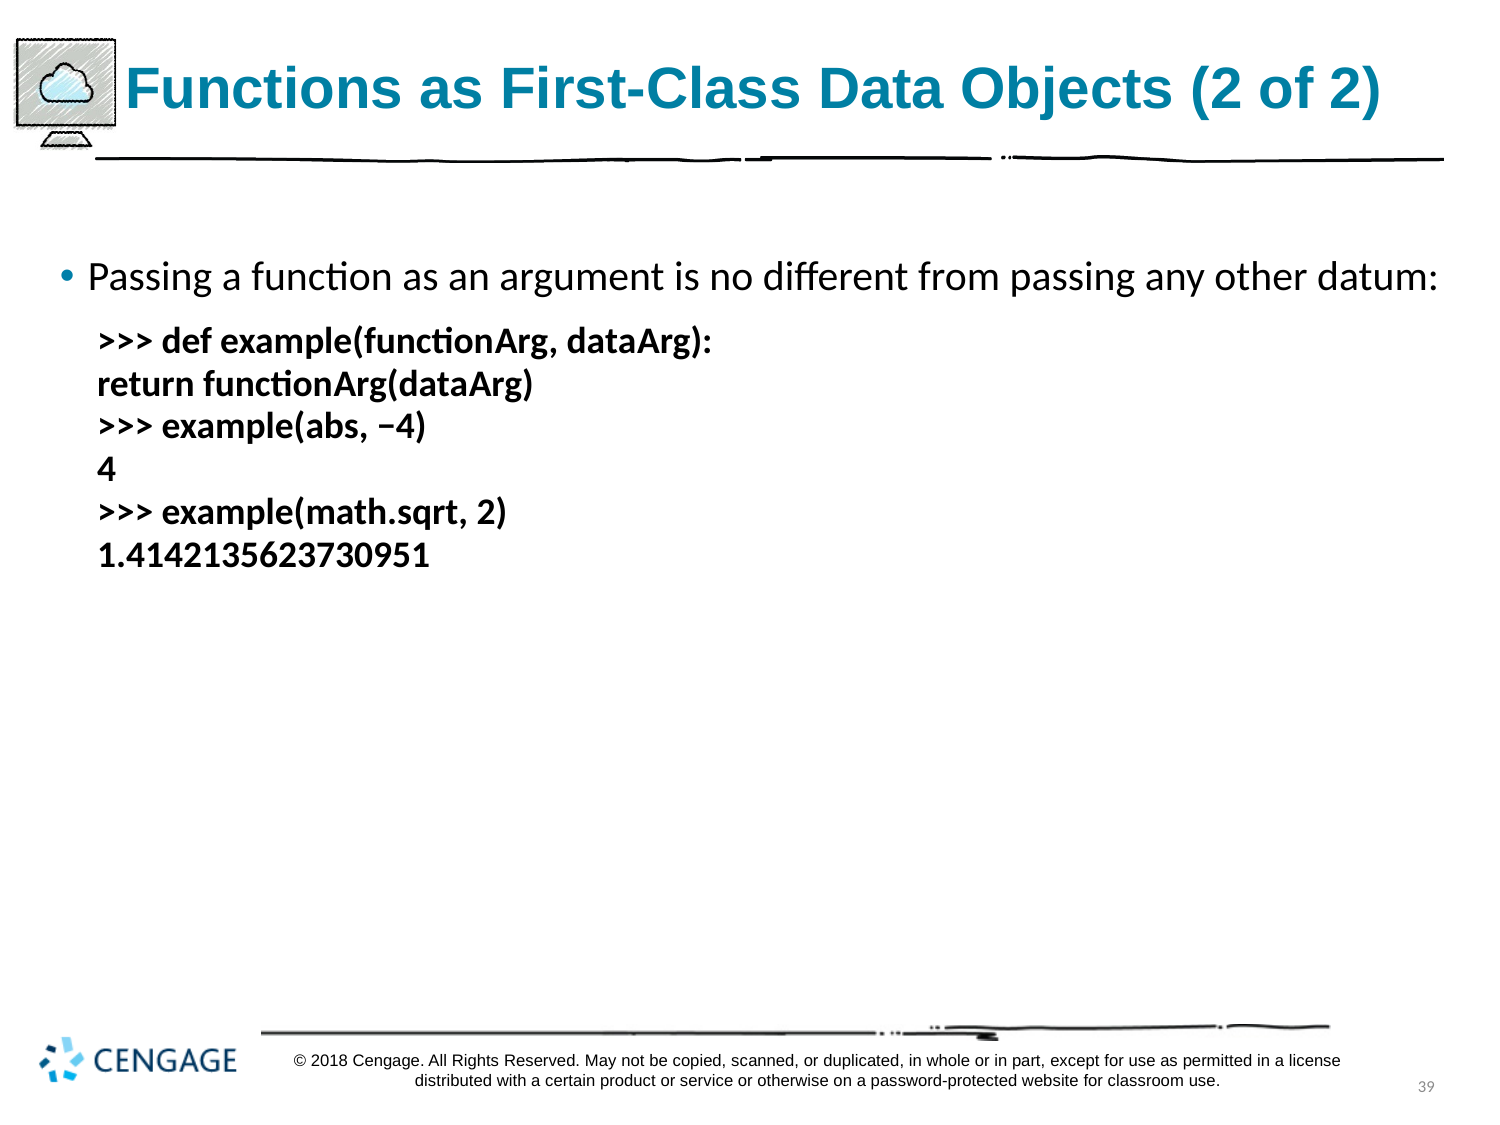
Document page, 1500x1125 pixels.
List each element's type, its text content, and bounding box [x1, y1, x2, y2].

picture [261, 1024, 1331, 1041]
picture [13, 36, 117, 151]
list Passing a function as an argument is no different from passing any other datum: [59, 252, 1441, 301]
title Functions as First-Class Data Objects (2 of 2) [125, 60, 1442, 121]
picture [19, 1023, 249, 1095]
list >>> def example(function Arg, data Arg): return function Arg(data Arg) >>> example(abs, −4) 4 >>> example(math.sqrt, 2) 1.4142135623730951 [59, 319, 1441, 579]
picture [95, 155, 1444, 163]
footer © 2018 Cengage. All Rights Reserved. May not be copied, scanned, or duplicated, in whole or in part, except for use as permitted in a license distributed with a certain product or service or otherwise on a password-protected website for classroom use. [262, 1049, 1375, 1090]
